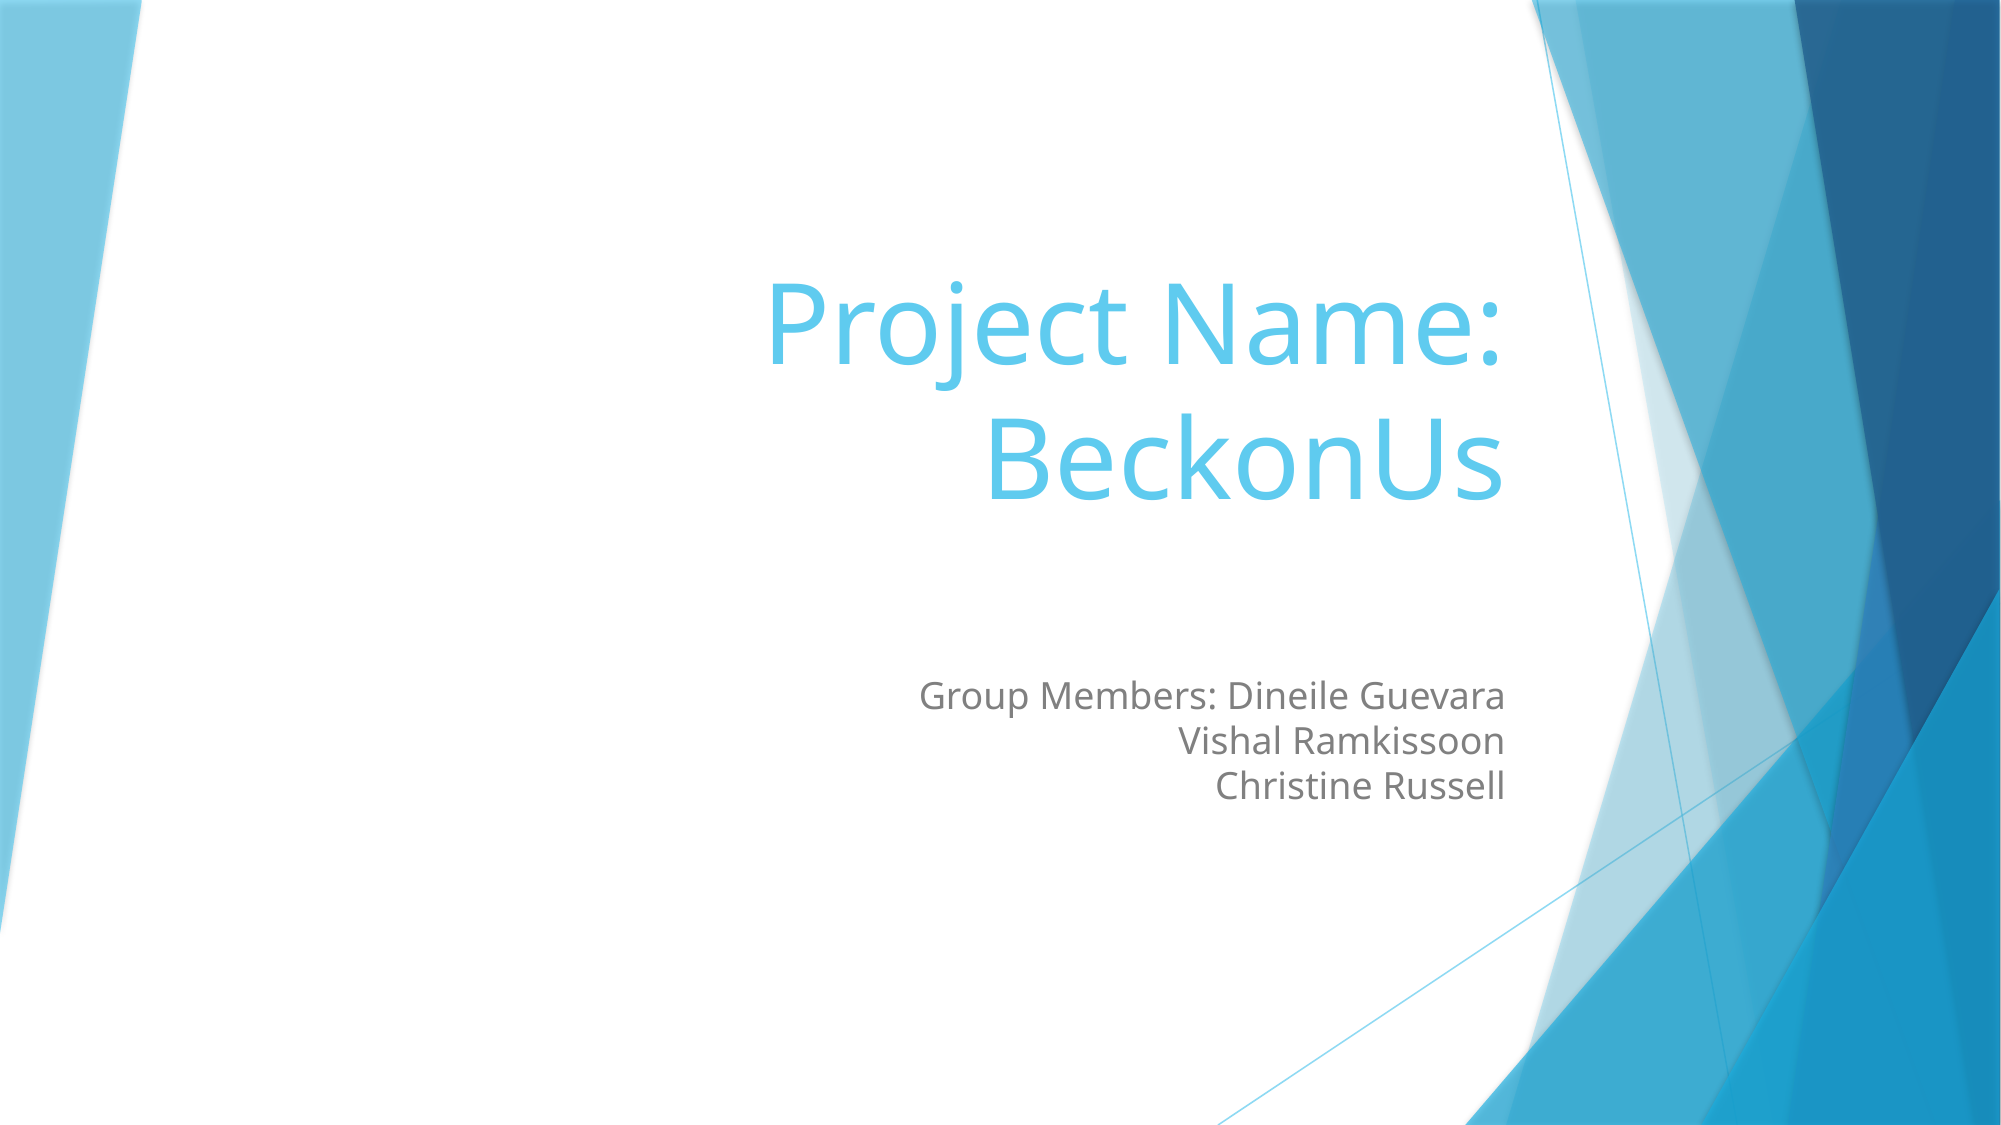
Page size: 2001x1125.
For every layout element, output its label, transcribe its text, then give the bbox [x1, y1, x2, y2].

title Project Name: BeckonUs [247, 394, 1522, 664]
subtitle Group Members: Dineile Guevara Vishal Ramkissoon Christine Russell [247, 664, 1522, 845]
